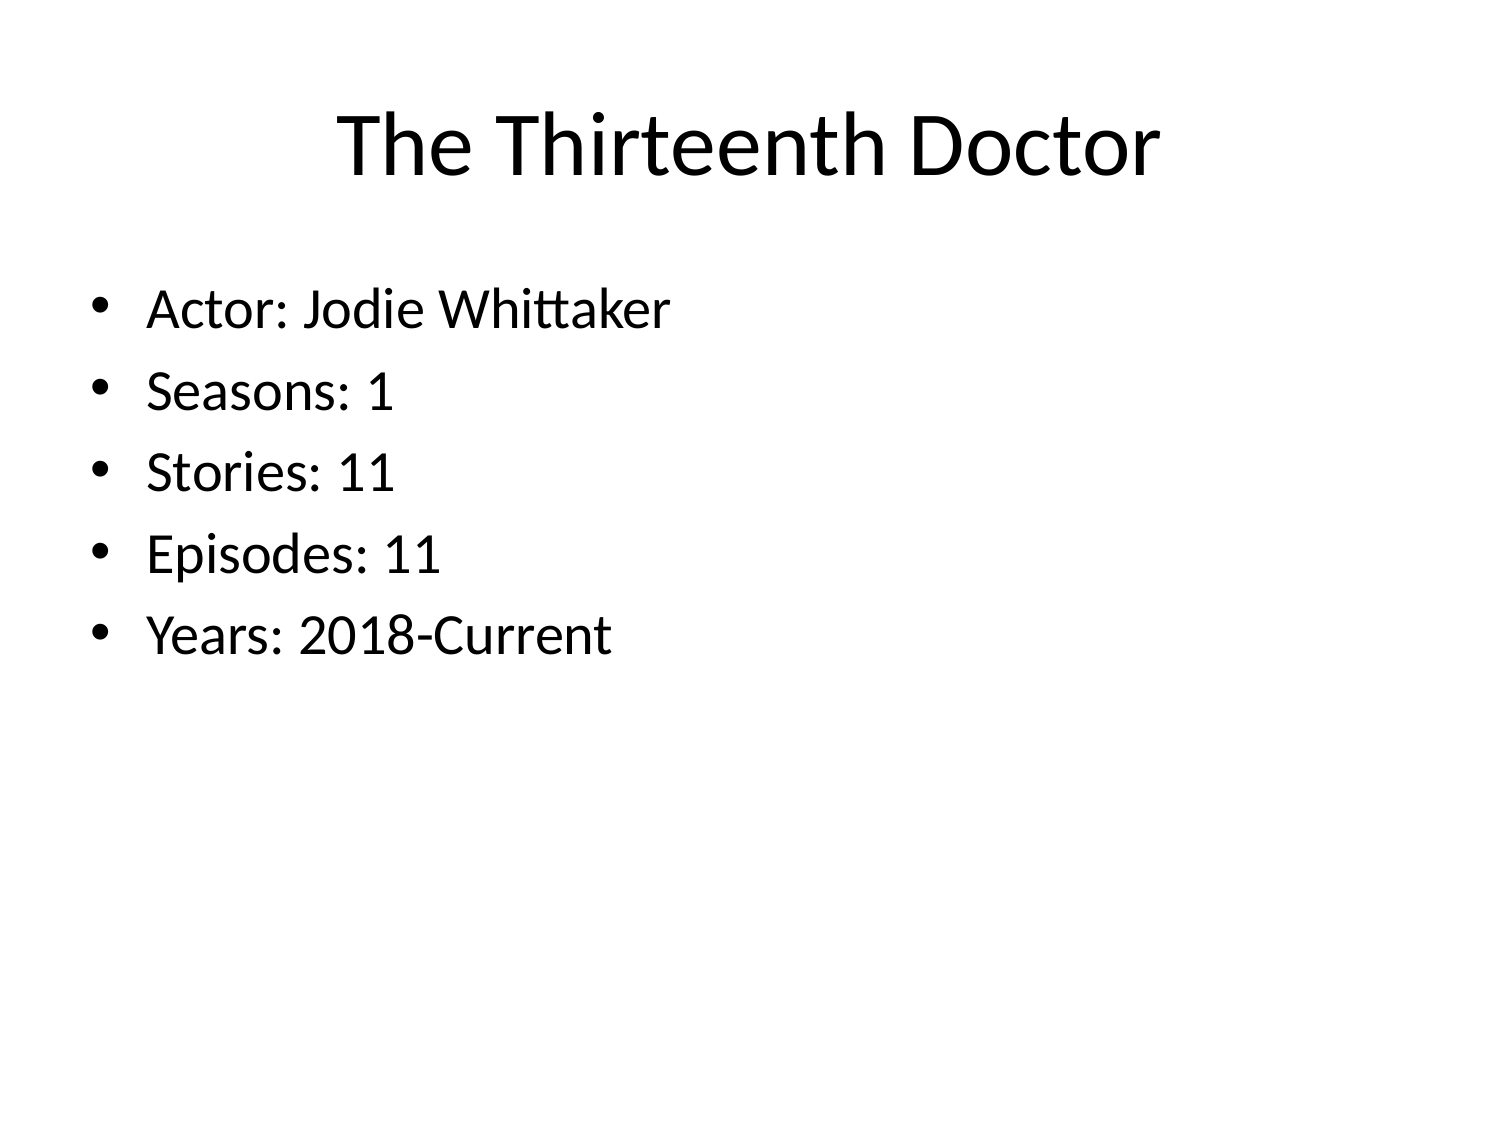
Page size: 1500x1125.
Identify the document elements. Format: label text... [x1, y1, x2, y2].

list Actor: Jodie Whittaker Seasons: 1 Stories: 11 Episodes: 11 Years: 2018-Current [75, 262, 738, 1005]
title The Thirteenth Doctor [75, 45, 1425, 233]
